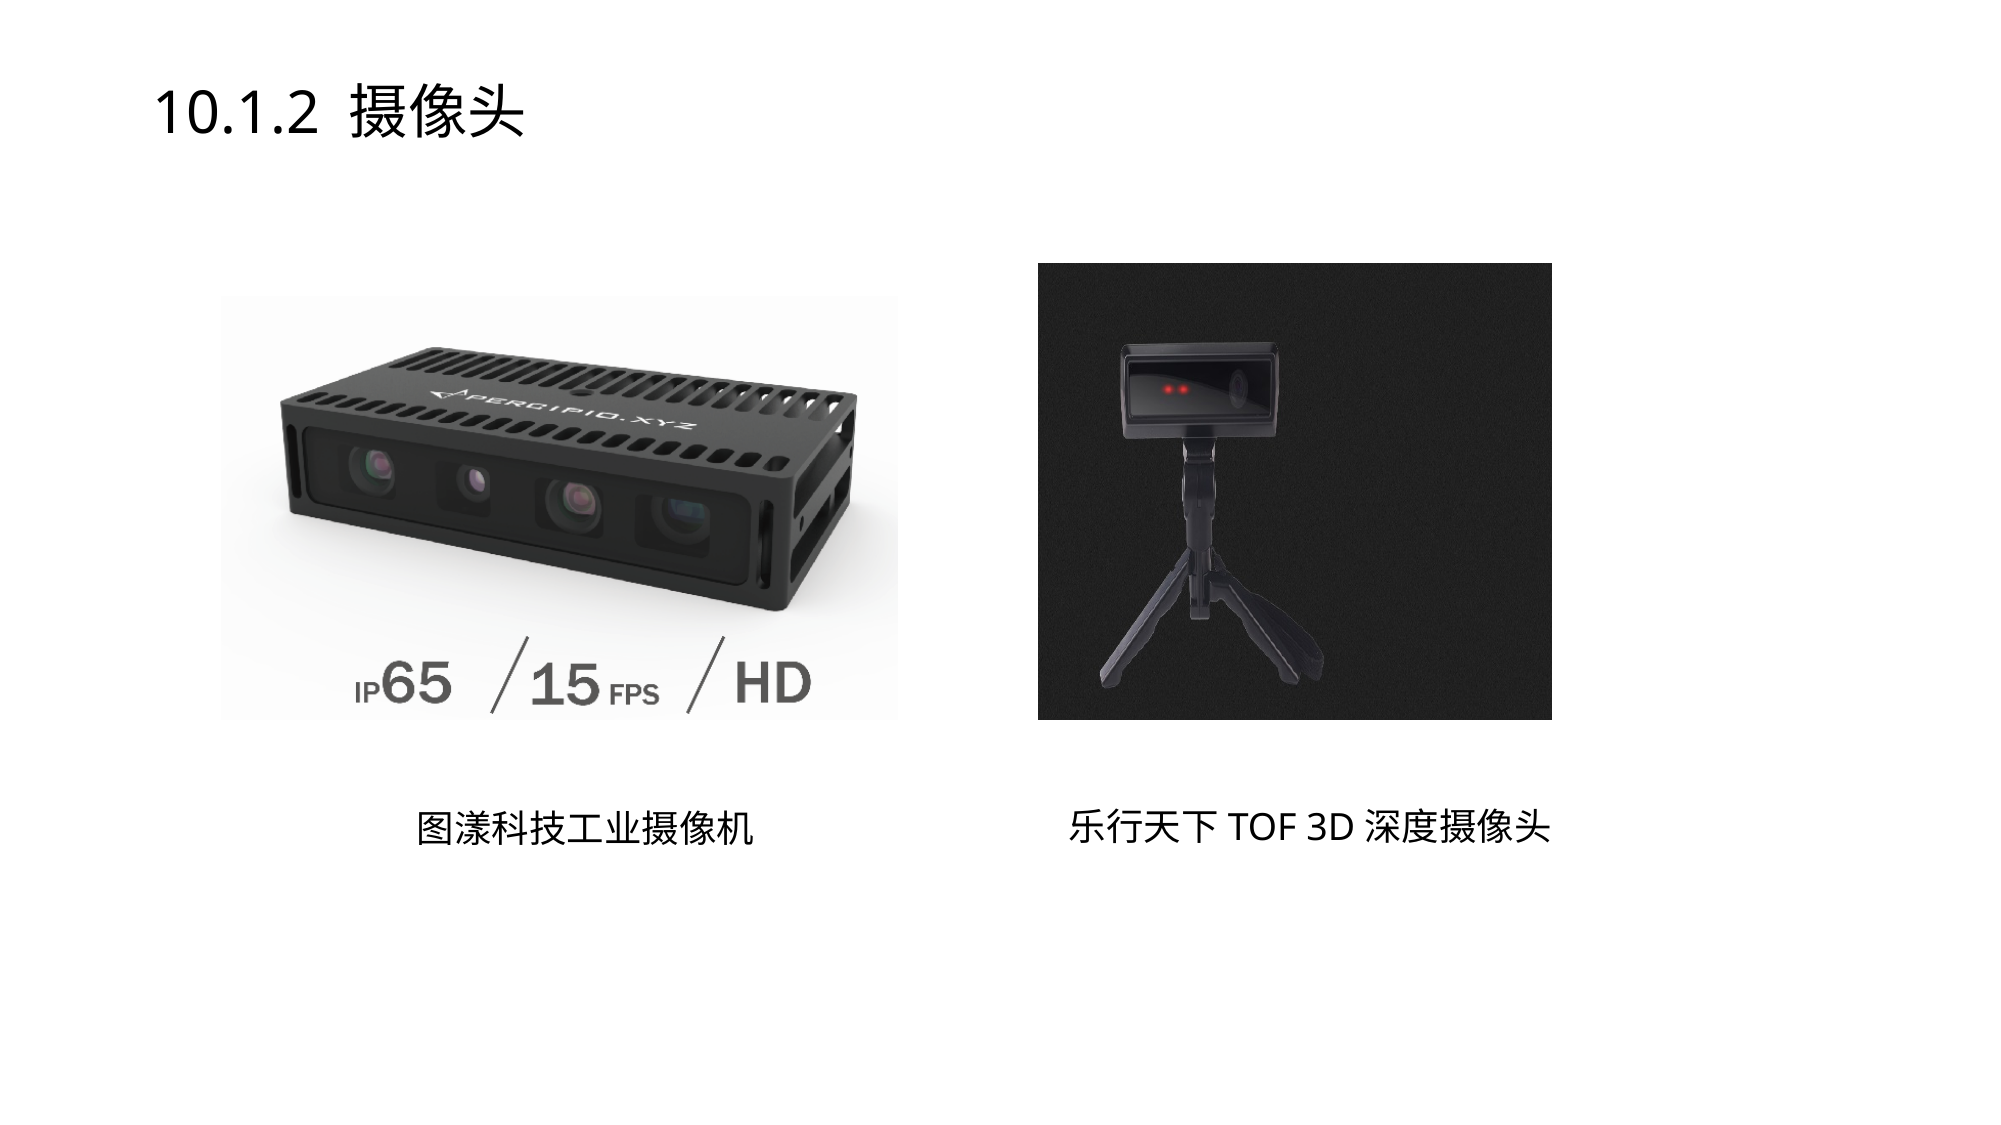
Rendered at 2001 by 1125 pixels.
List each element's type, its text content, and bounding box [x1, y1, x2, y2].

text_box 图漾科技工业摄像机 [401, 798, 780, 858]
text_box 乐行天下TOF 3D深度摄像头 [1054, 795, 1574, 855]
picture [221, 263, 1832, 720]
title 10.1.2 摄像头 [137, 75, 1055, 155]
